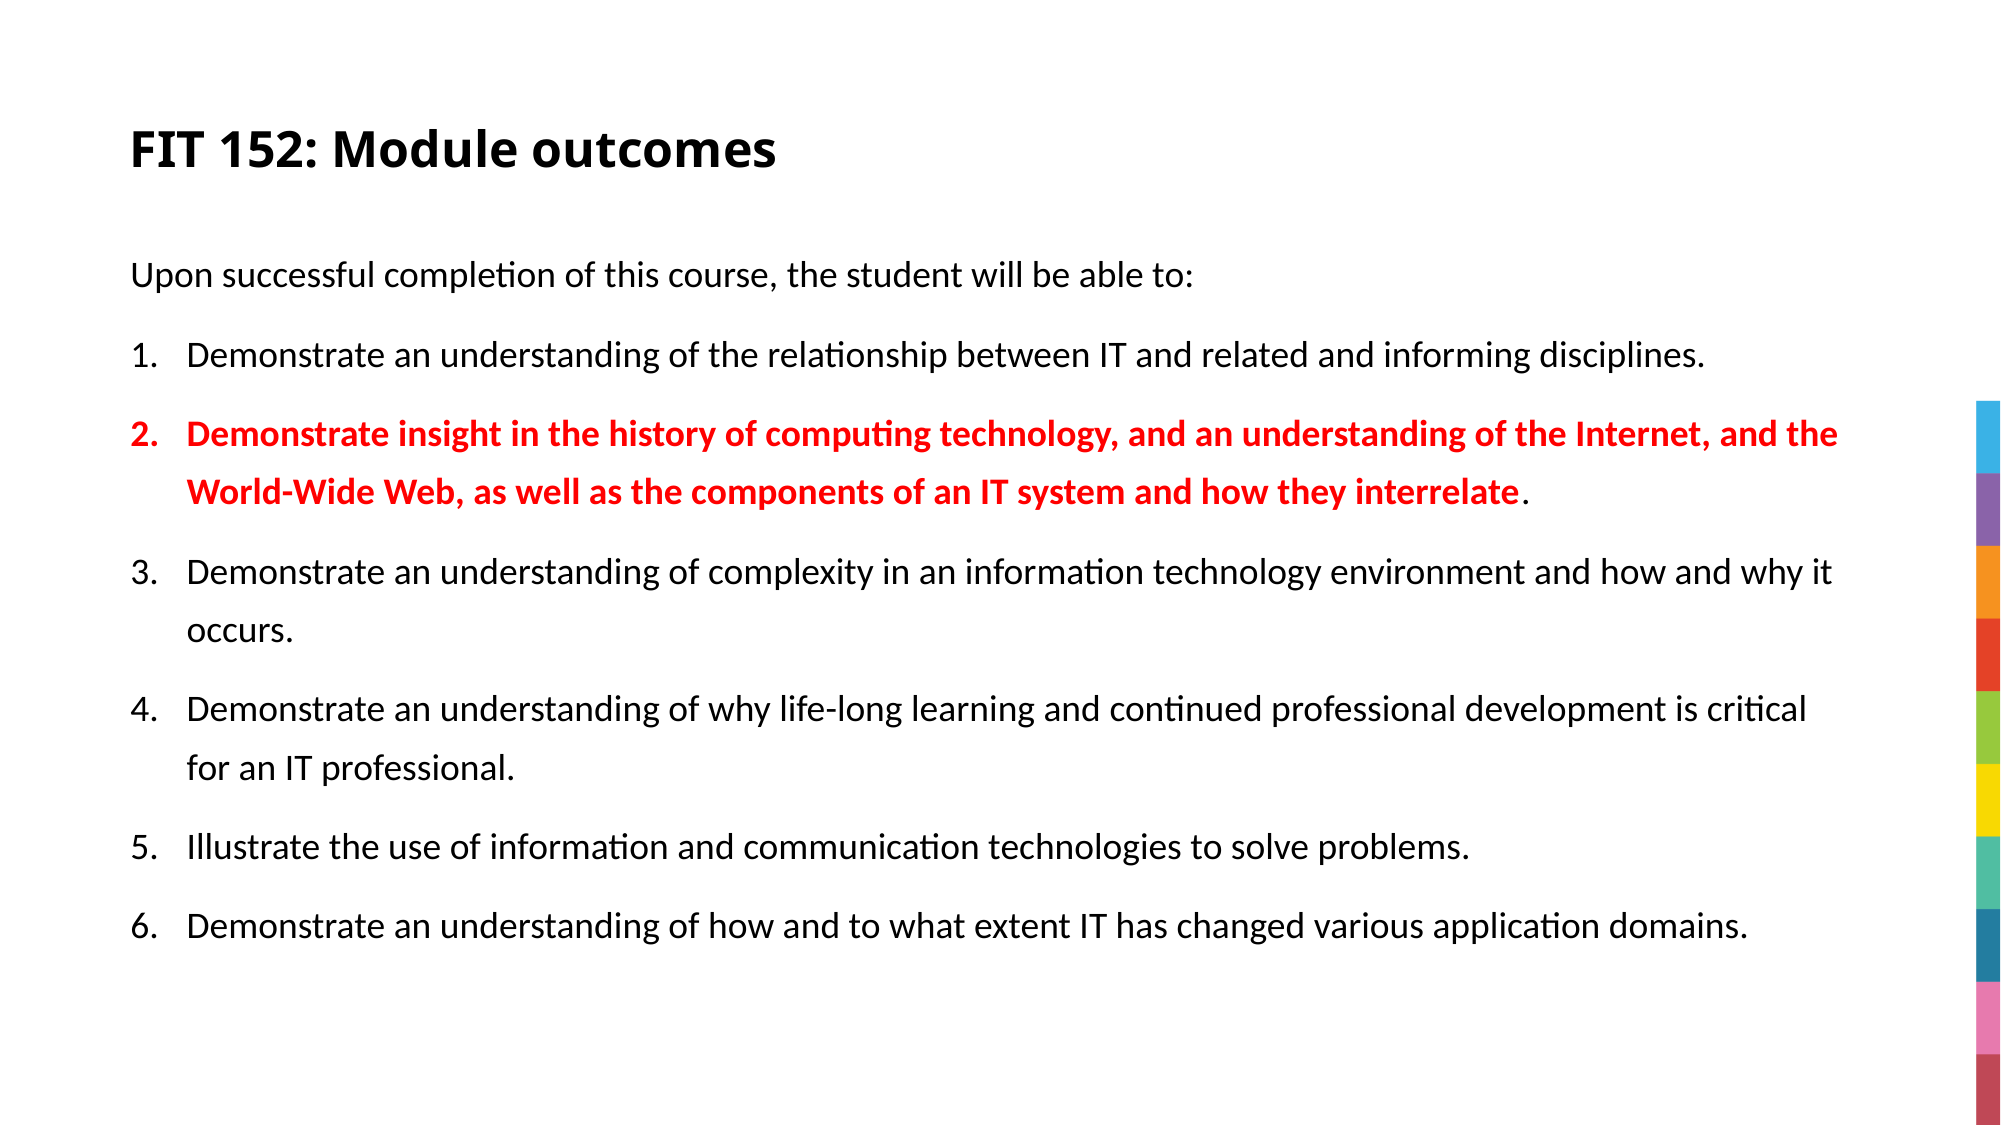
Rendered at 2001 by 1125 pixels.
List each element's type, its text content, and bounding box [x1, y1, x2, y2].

title FIT 152: Module outcomes [115, 111, 1863, 186]
picture [1976, 402, 2001, 1125]
list Upon successful completion of this course, the student will be able to: Demonstrate an understanding of the relationship between IT and related and informing disciplines. Demonstrate insight in the history of computing technology, and an understanding of the Internet, and the World-Wide Web, as well as the components of an IT system and how they interrelate. Demonstrate an understanding of complexity in an information technology environment and how and why it occurs. Demonstrate an understanding of why life-long learning and continued professional development is critical for an IT professional. Illustrate the use of information and communication technologies to solve problems. Demonstrate an understanding of how and to what extent IT has changed various application domains. [115, 229, 1863, 1014]
